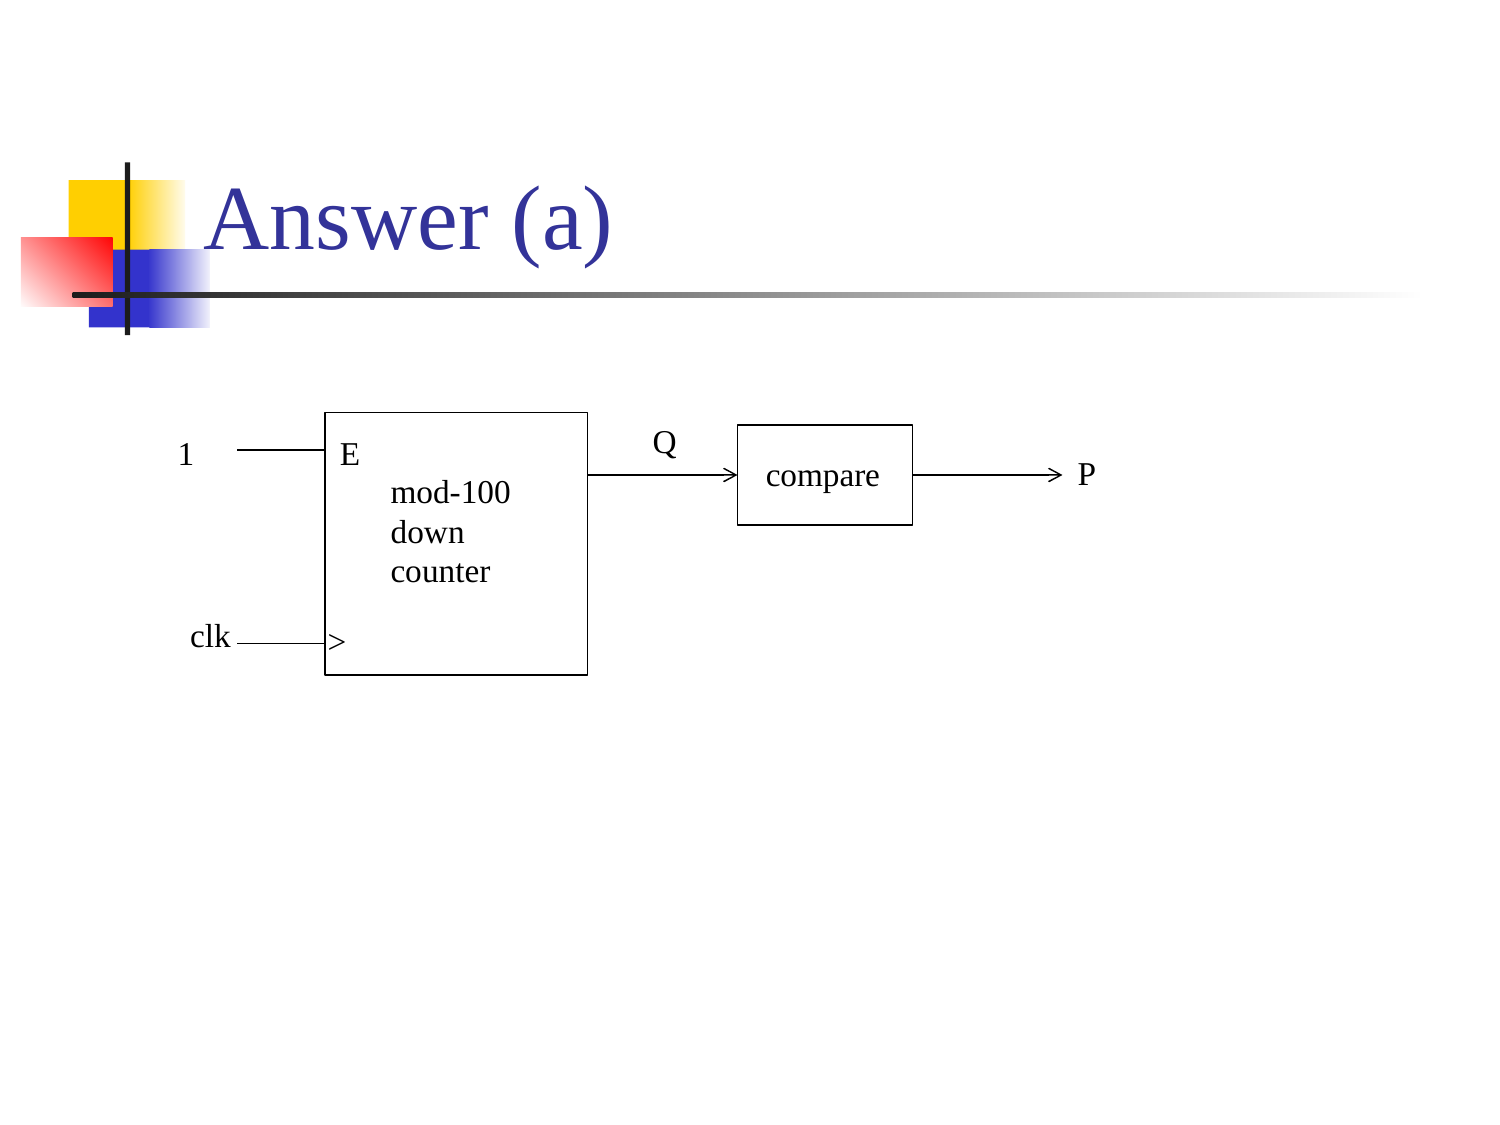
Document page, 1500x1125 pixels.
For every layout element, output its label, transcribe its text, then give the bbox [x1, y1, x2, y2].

text_box [324, 412, 588, 675]
text_box compare [751, 446, 896, 501]
text_box 1 [162, 424, 210, 480]
text_box > [312, 612, 362, 668]
text_box [737, 425, 913, 525]
text_box P [1062, 444, 1112, 500]
text_box E [325, 424, 376, 480]
text_box clk [175, 606, 246, 662]
text_box Q [637, 412, 692, 468]
title Answer (a) [188, 34, 1468, 276]
text_box mod-100 down counter [375, 462, 527, 597]
